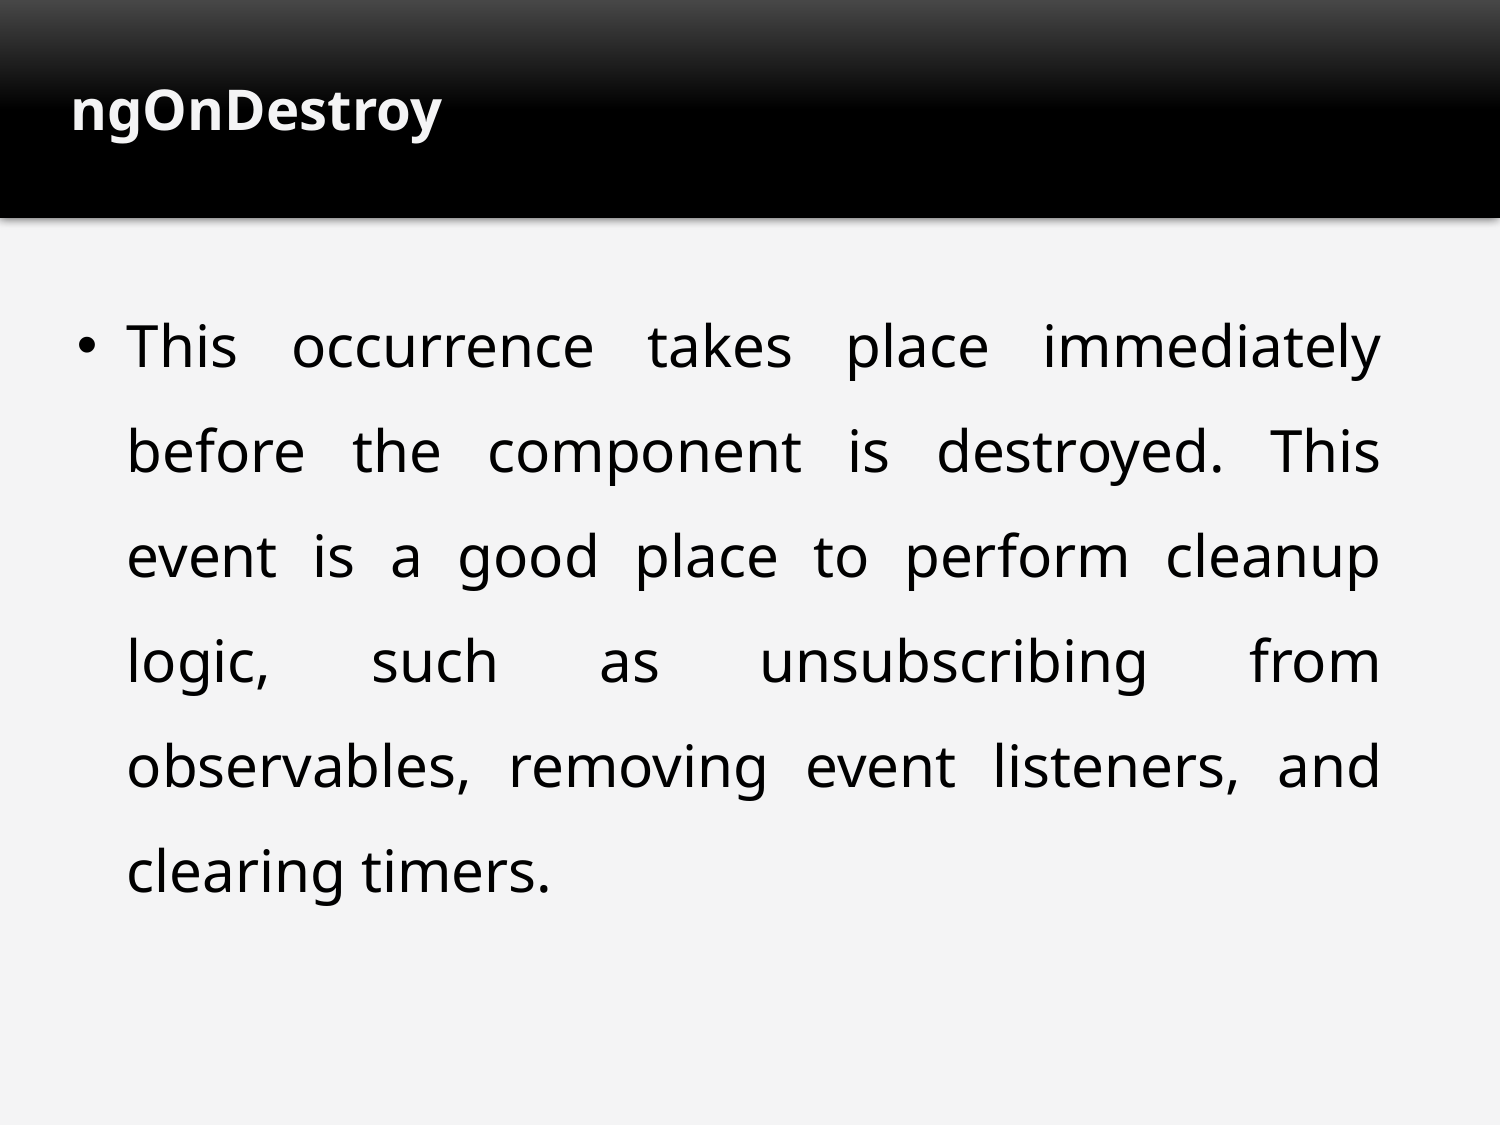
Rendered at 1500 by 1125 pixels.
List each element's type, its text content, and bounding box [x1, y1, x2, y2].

list This occurrence takes place immediately before the component is destroyed. This event is a good place to perform cleanup logic, such as unsubscribing from observables, removing event listeners, and clearing timers. [55, 267, 1397, 1089]
title ngOnDestroy [55, 0, 1350, 218]
